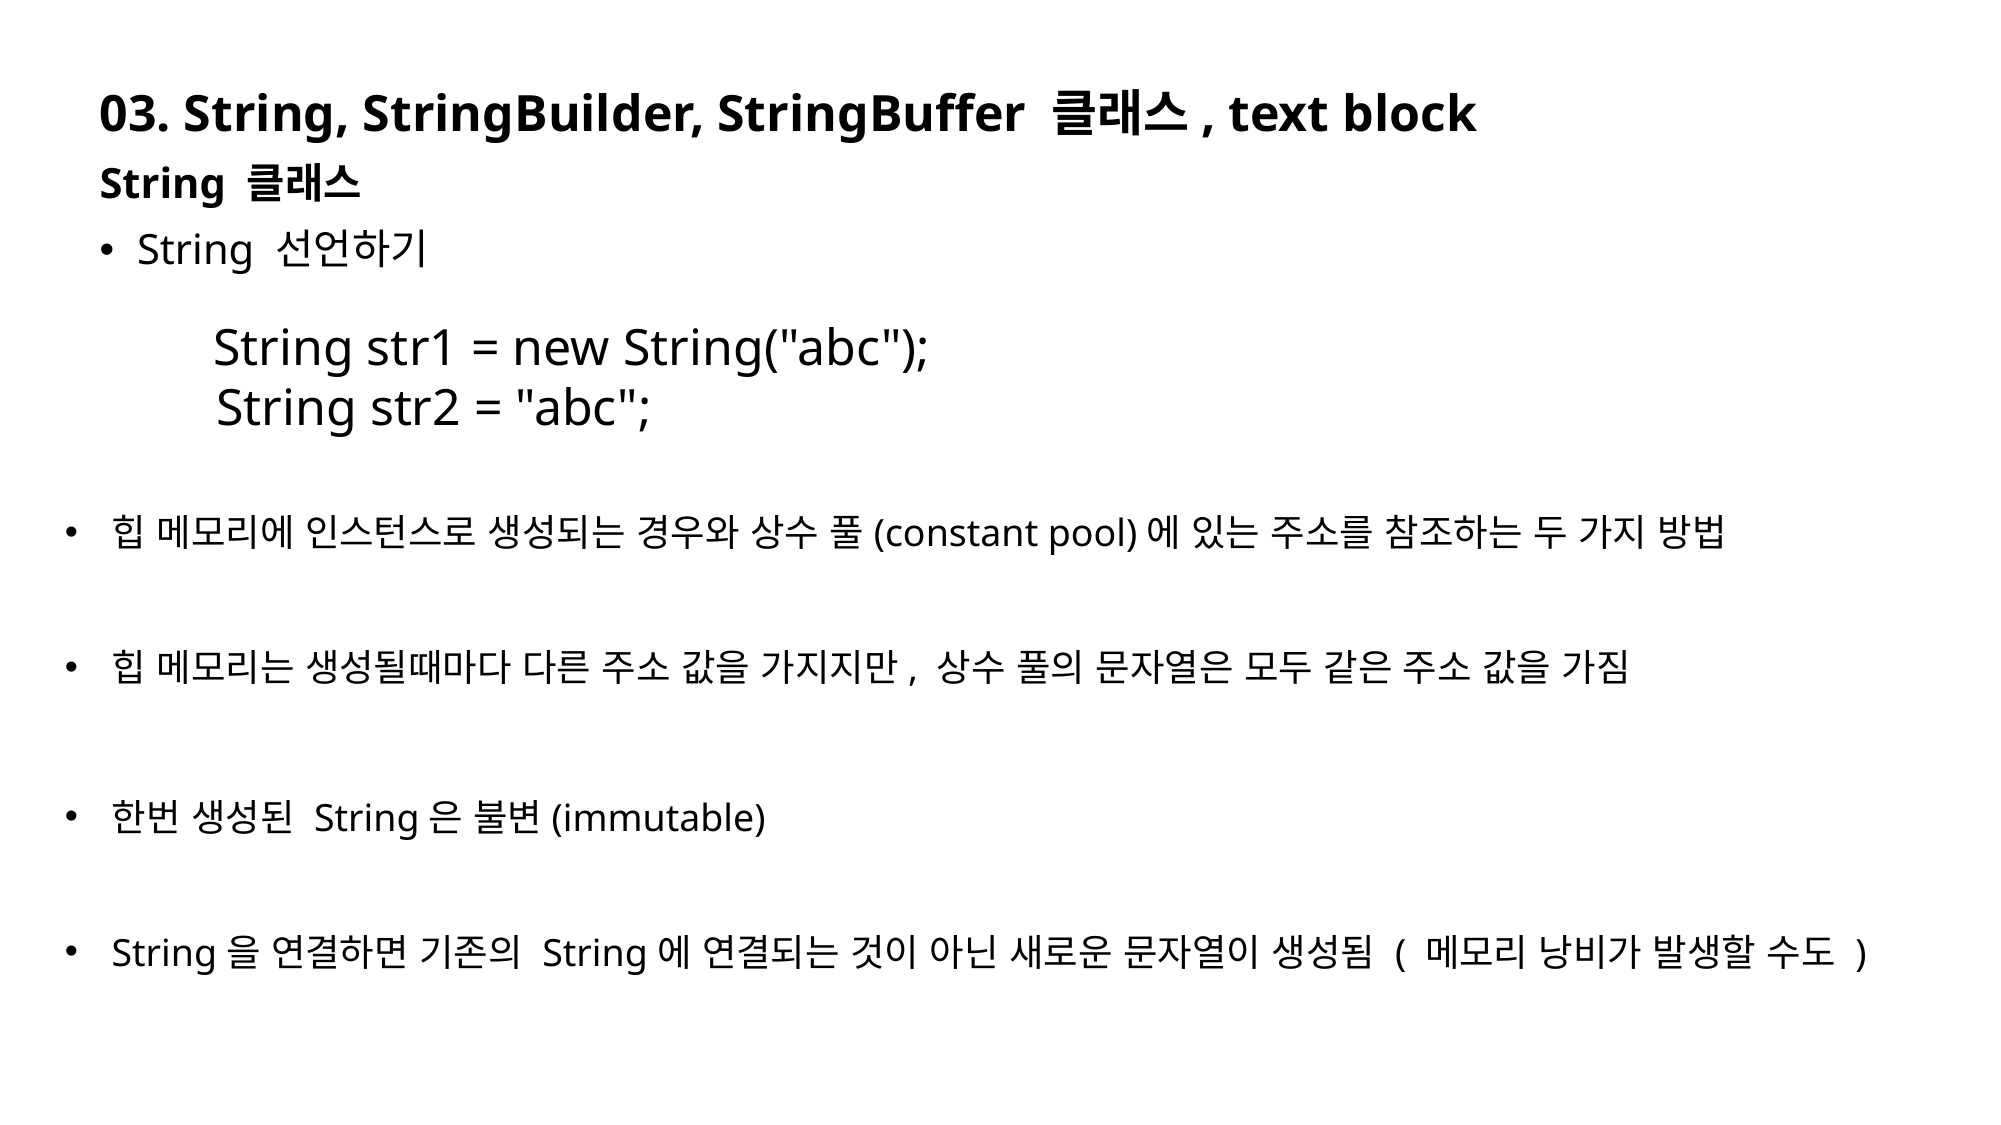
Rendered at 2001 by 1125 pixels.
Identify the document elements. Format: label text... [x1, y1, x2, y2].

text_box 한번 생성된 String은 불변(immutable) String을 연결하면 기존의 String에 연결되는 것이 아닌 새로운 문자열이 생성됨 ( 메모리 낭비가 발생할 수도 ) [50, 786, 1968, 981]
list 03. String, StringBuilder, StringBuffer 클래스, text block String 클래스 String 선언하기 [84, 80, 1937, 295]
text_box 힙 메모리에 인스턴스로 생성되는 경우와 상수 풀(constant pool)에 있는 주소를 참조하는 두 가지 방법 힙 메모리는 생성될때마다 다른 주소 값을 가지지만, 상수 풀의 문자열은 모두 같은 주소 값을 가짐 [50, 501, 1868, 697]
text_box String str1 = new String("abc"); String str2 = "abc"; [149, 307, 1369, 443]
